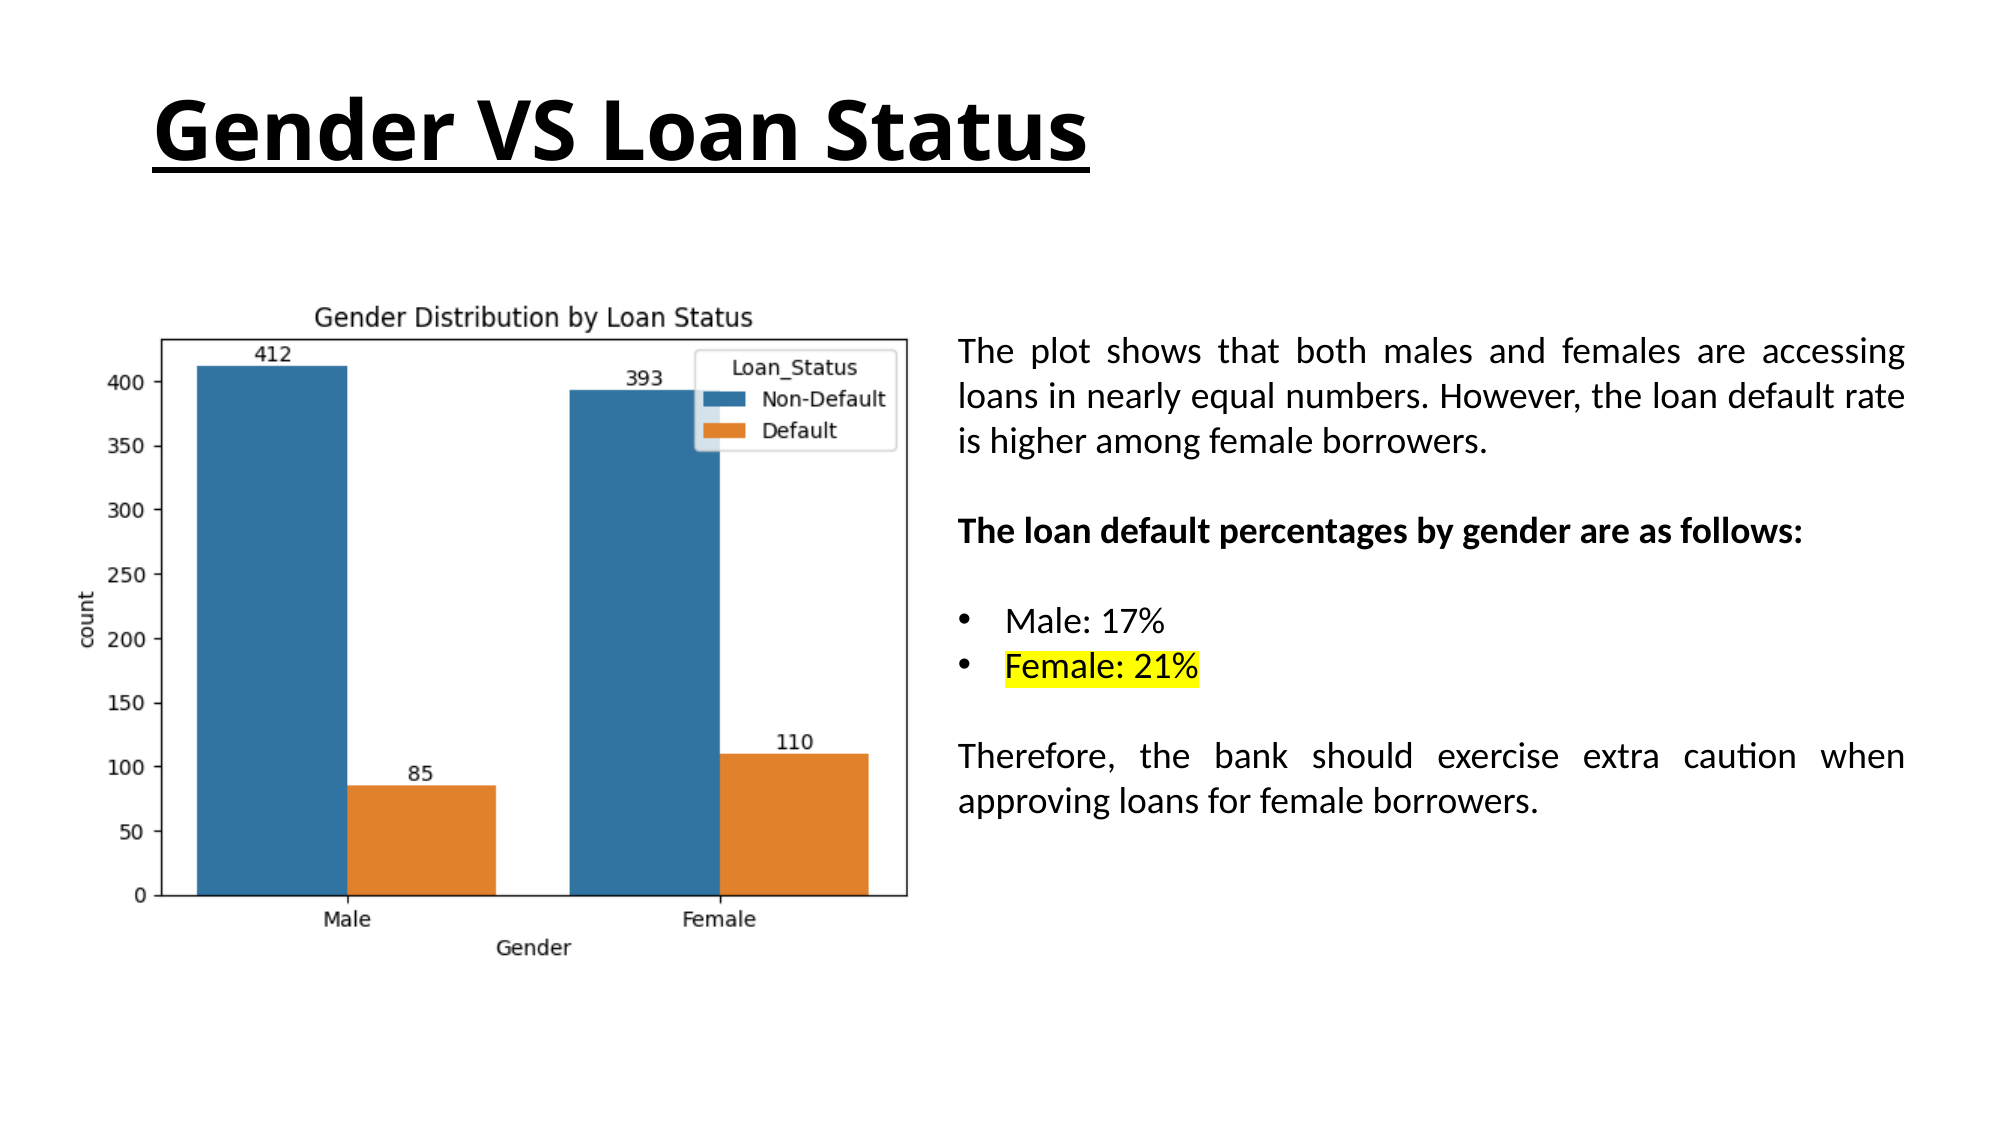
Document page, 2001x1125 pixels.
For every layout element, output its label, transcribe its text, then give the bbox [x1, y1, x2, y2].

text_box The plot shows that both males and females are accessing loans in nearly equal numbers. However, the loan default rate is higher among female borrowers. The loan default percentages by gender are as follows: Male: 17% Female: 21% Therefore, the bank should exercise extra caution when approving loans for female borrowers. [943, 318, 1922, 829]
picture [62, 291, 920, 975]
title Gender VS Loan Status [137, 24, 1863, 243]
